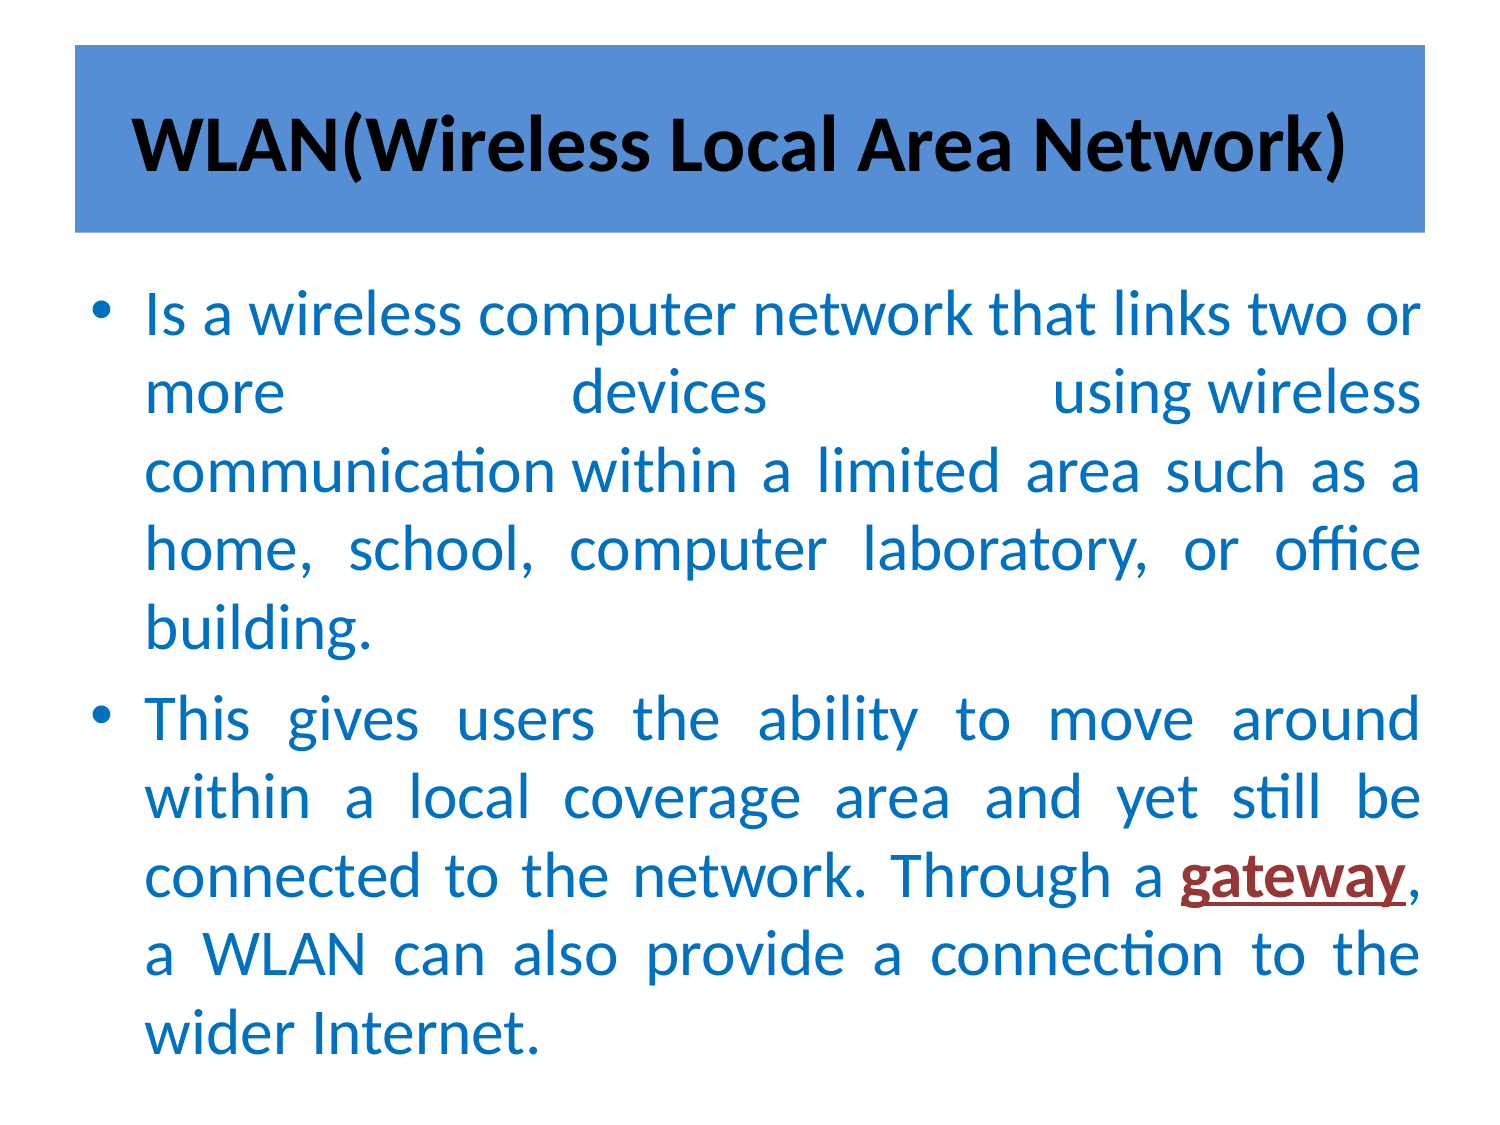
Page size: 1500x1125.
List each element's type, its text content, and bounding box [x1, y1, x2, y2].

title WLAN(Wireless Local Area Network) [75, 45, 1425, 233]
list Is a wireless computer network that links two or more devices using wireless communication within a limited area such as a home, school, computer laboratory, or office building. This gives users the ability to move around within a local coverage area and yet still be connected to the network. Through a gateway, a WLAN can also provide a connection to the wider Internet. [75, 262, 1438, 1075]
